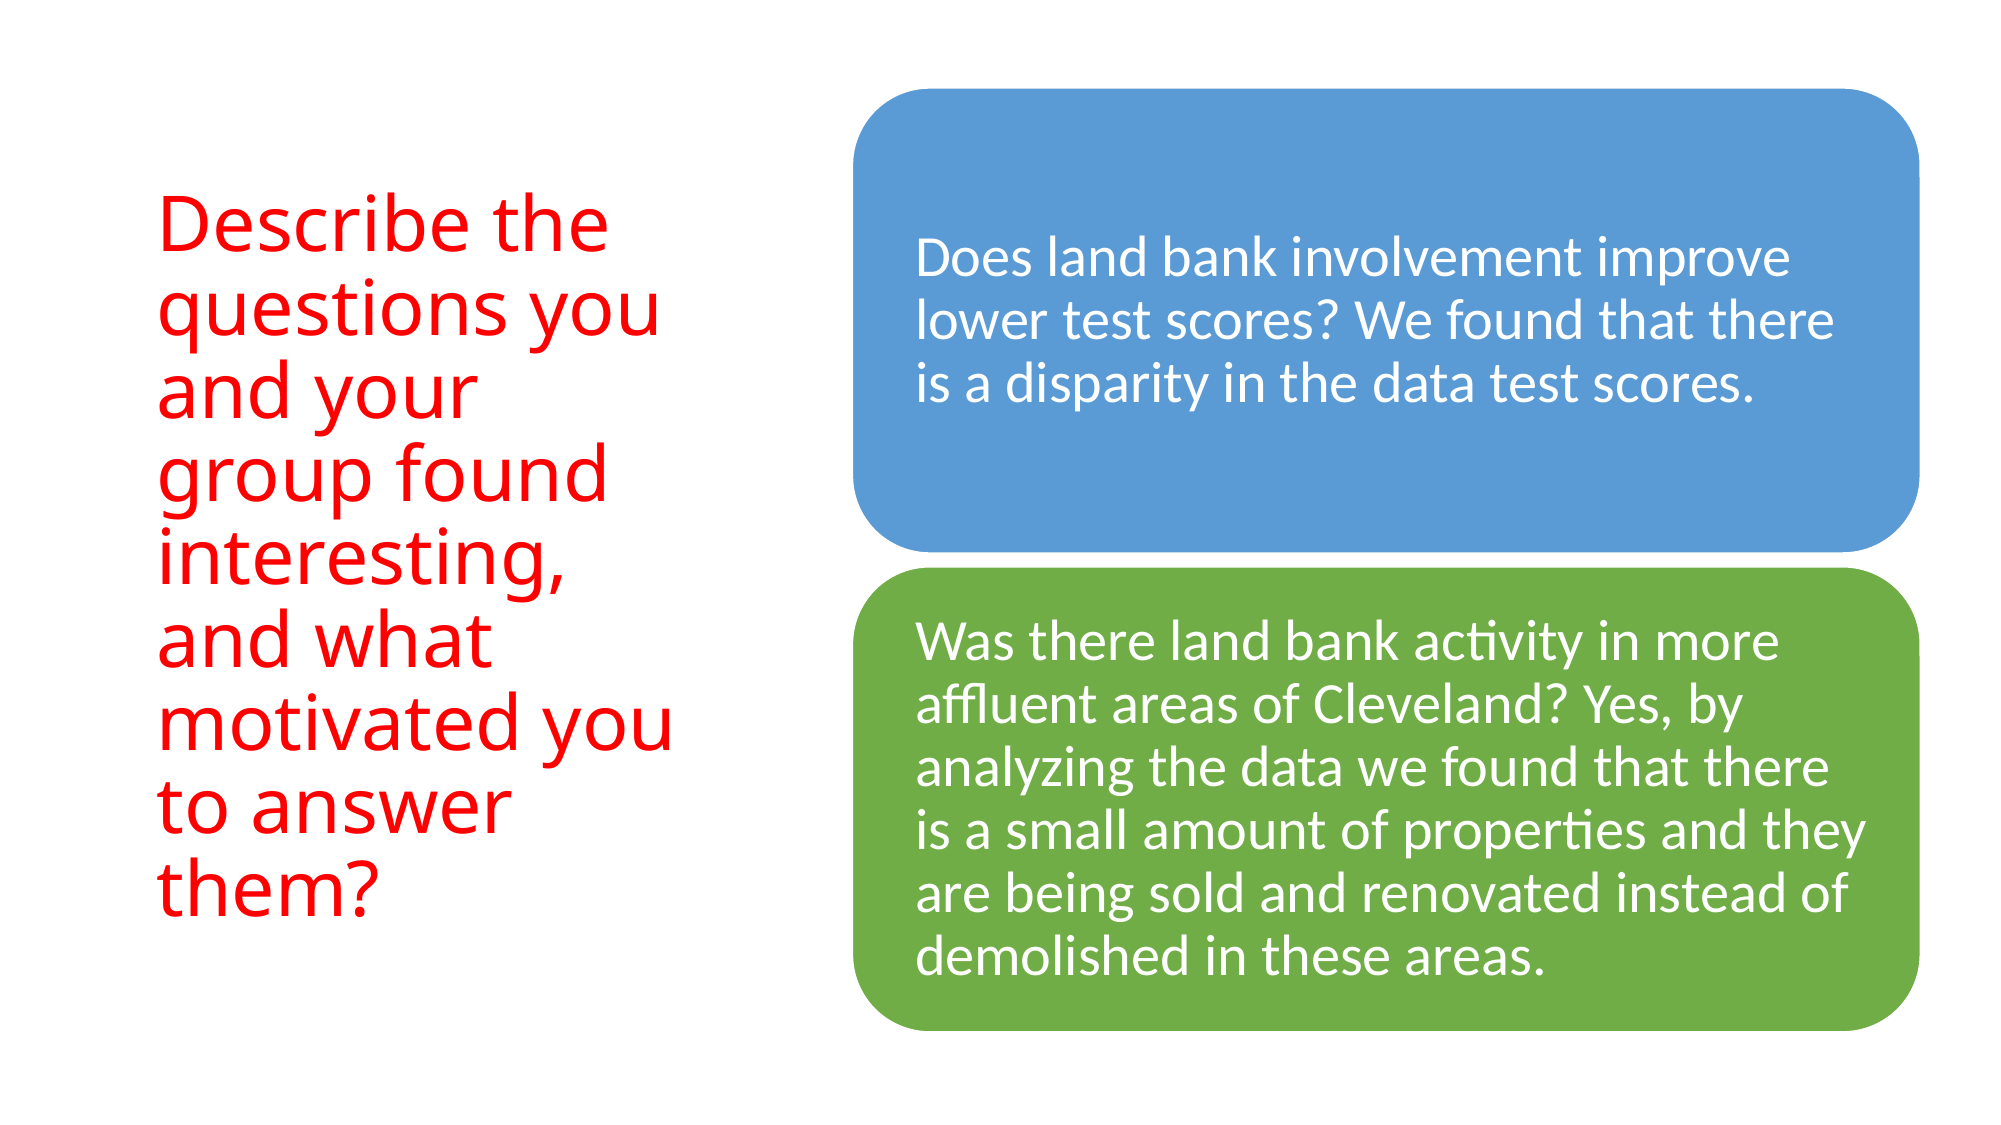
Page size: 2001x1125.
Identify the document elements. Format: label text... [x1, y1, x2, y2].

title Describe the questions you and your group found interesting, and what motivated you to answer them? [141, 166, 702, 953]
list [852, 77, 1921, 1043]
